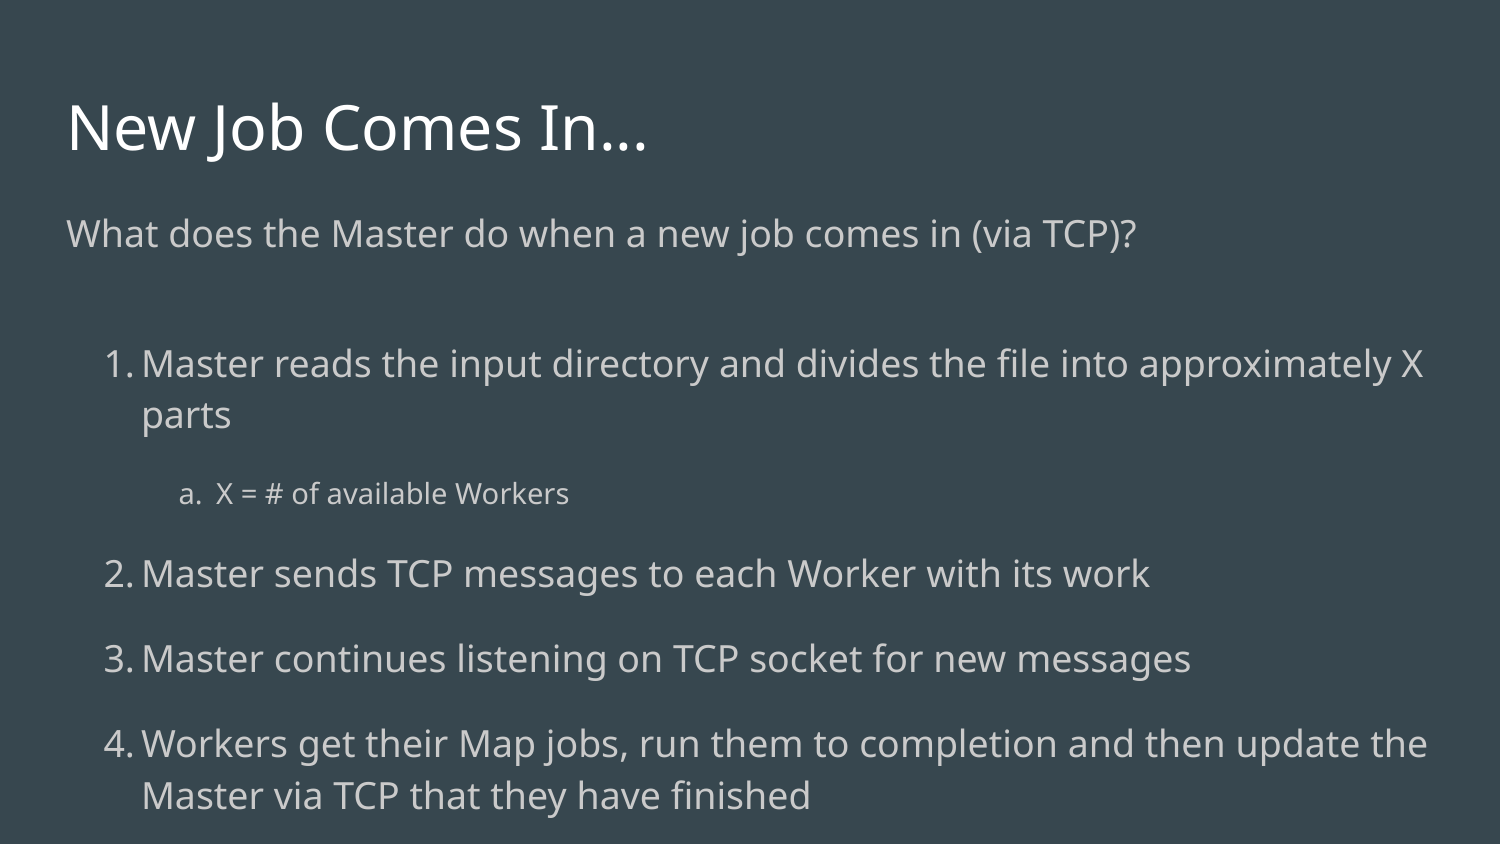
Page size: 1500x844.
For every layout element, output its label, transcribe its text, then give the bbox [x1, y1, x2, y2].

list What does the Master do when a new job comes in (via TCP)? Master reads the input directory and divides the file into approximately X parts X = # of available Workers Master sends TCP messages to each Worker with its work Master continues listening on TCP socket for new messages Workers get their Map jobs, run them to completion and then update the Master via TCP that they have finished Master receives updates on TCP socket as Mappers finish [51, 187, 1449, 750]
title New Job Comes In... [51, 72, 1449, 167]
